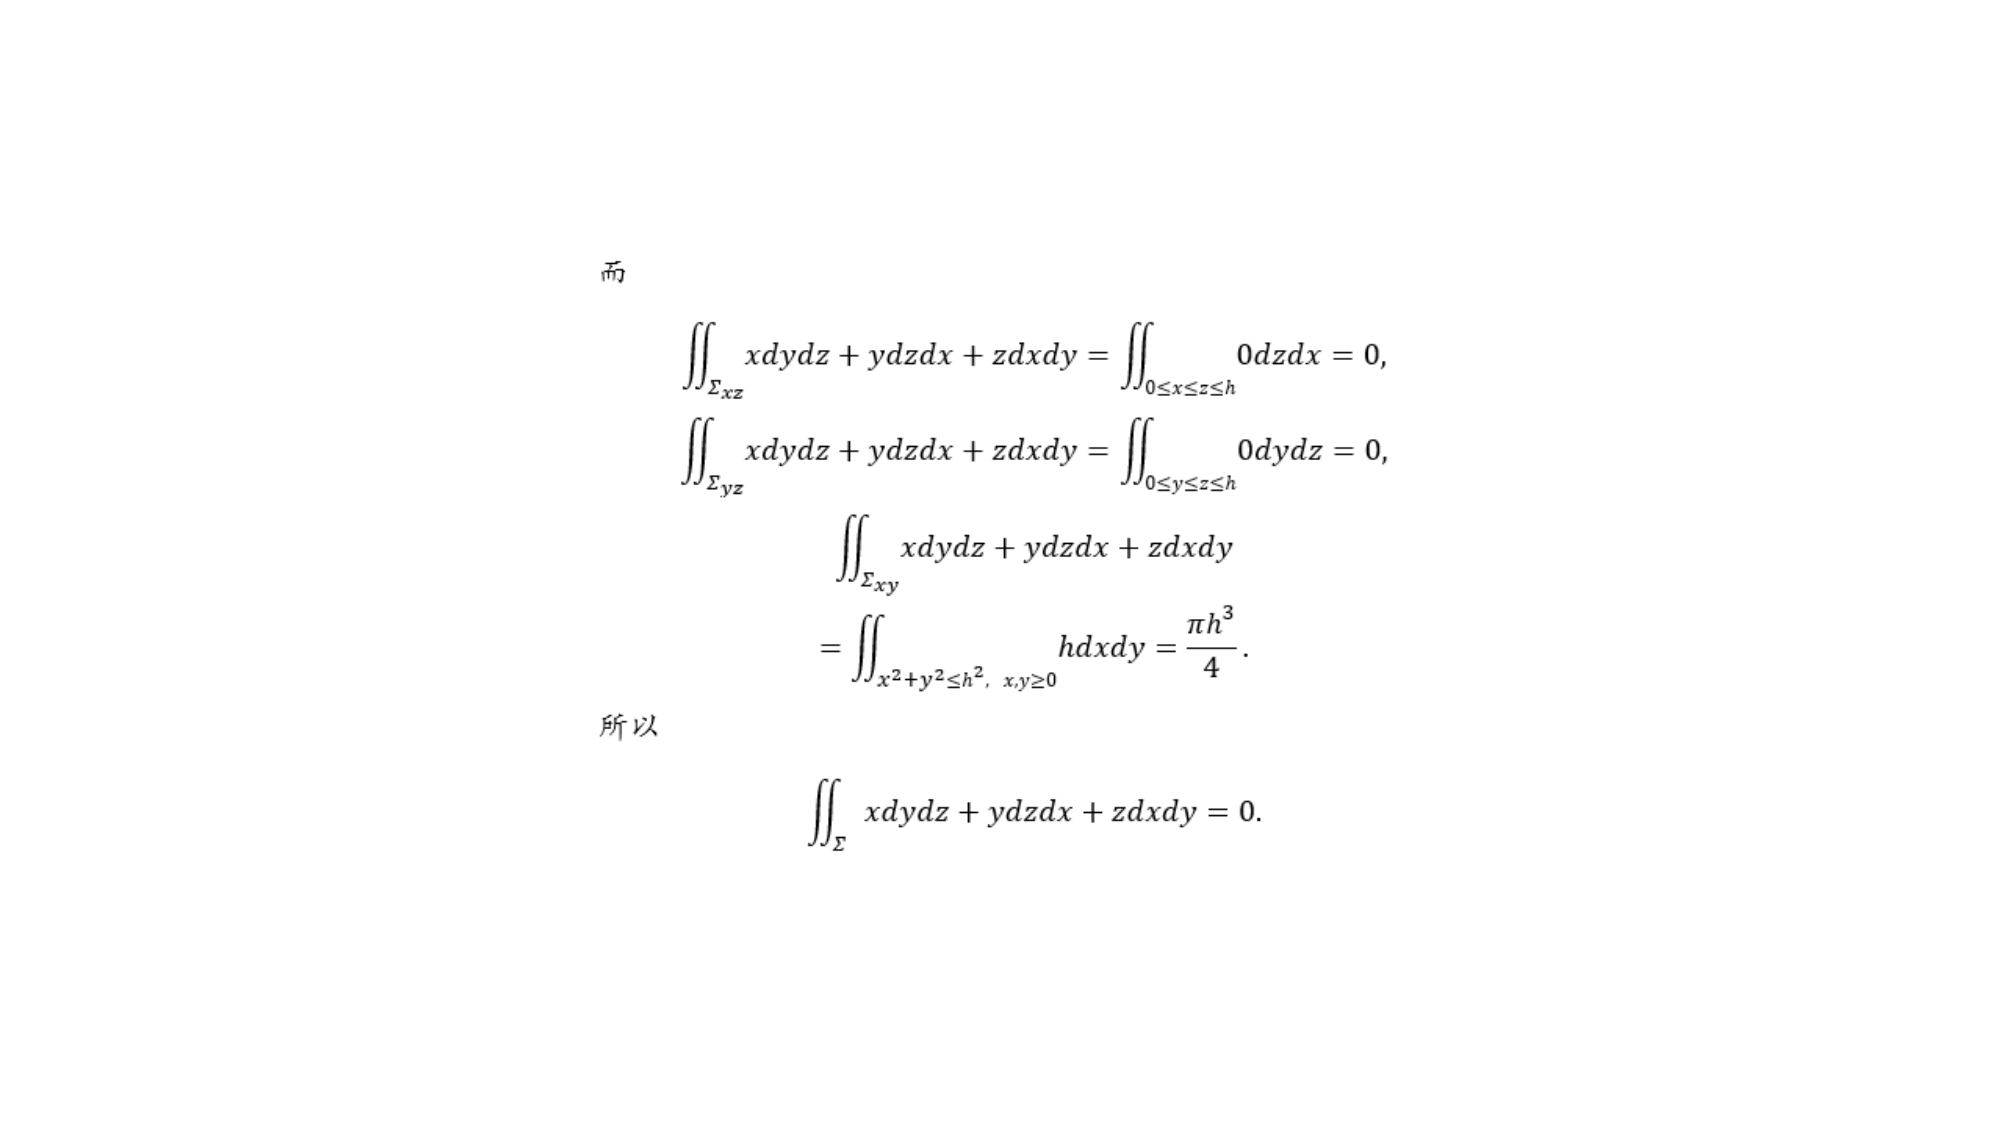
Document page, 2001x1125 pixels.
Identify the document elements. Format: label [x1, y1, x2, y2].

picture [572, 227, 1428, 898]
